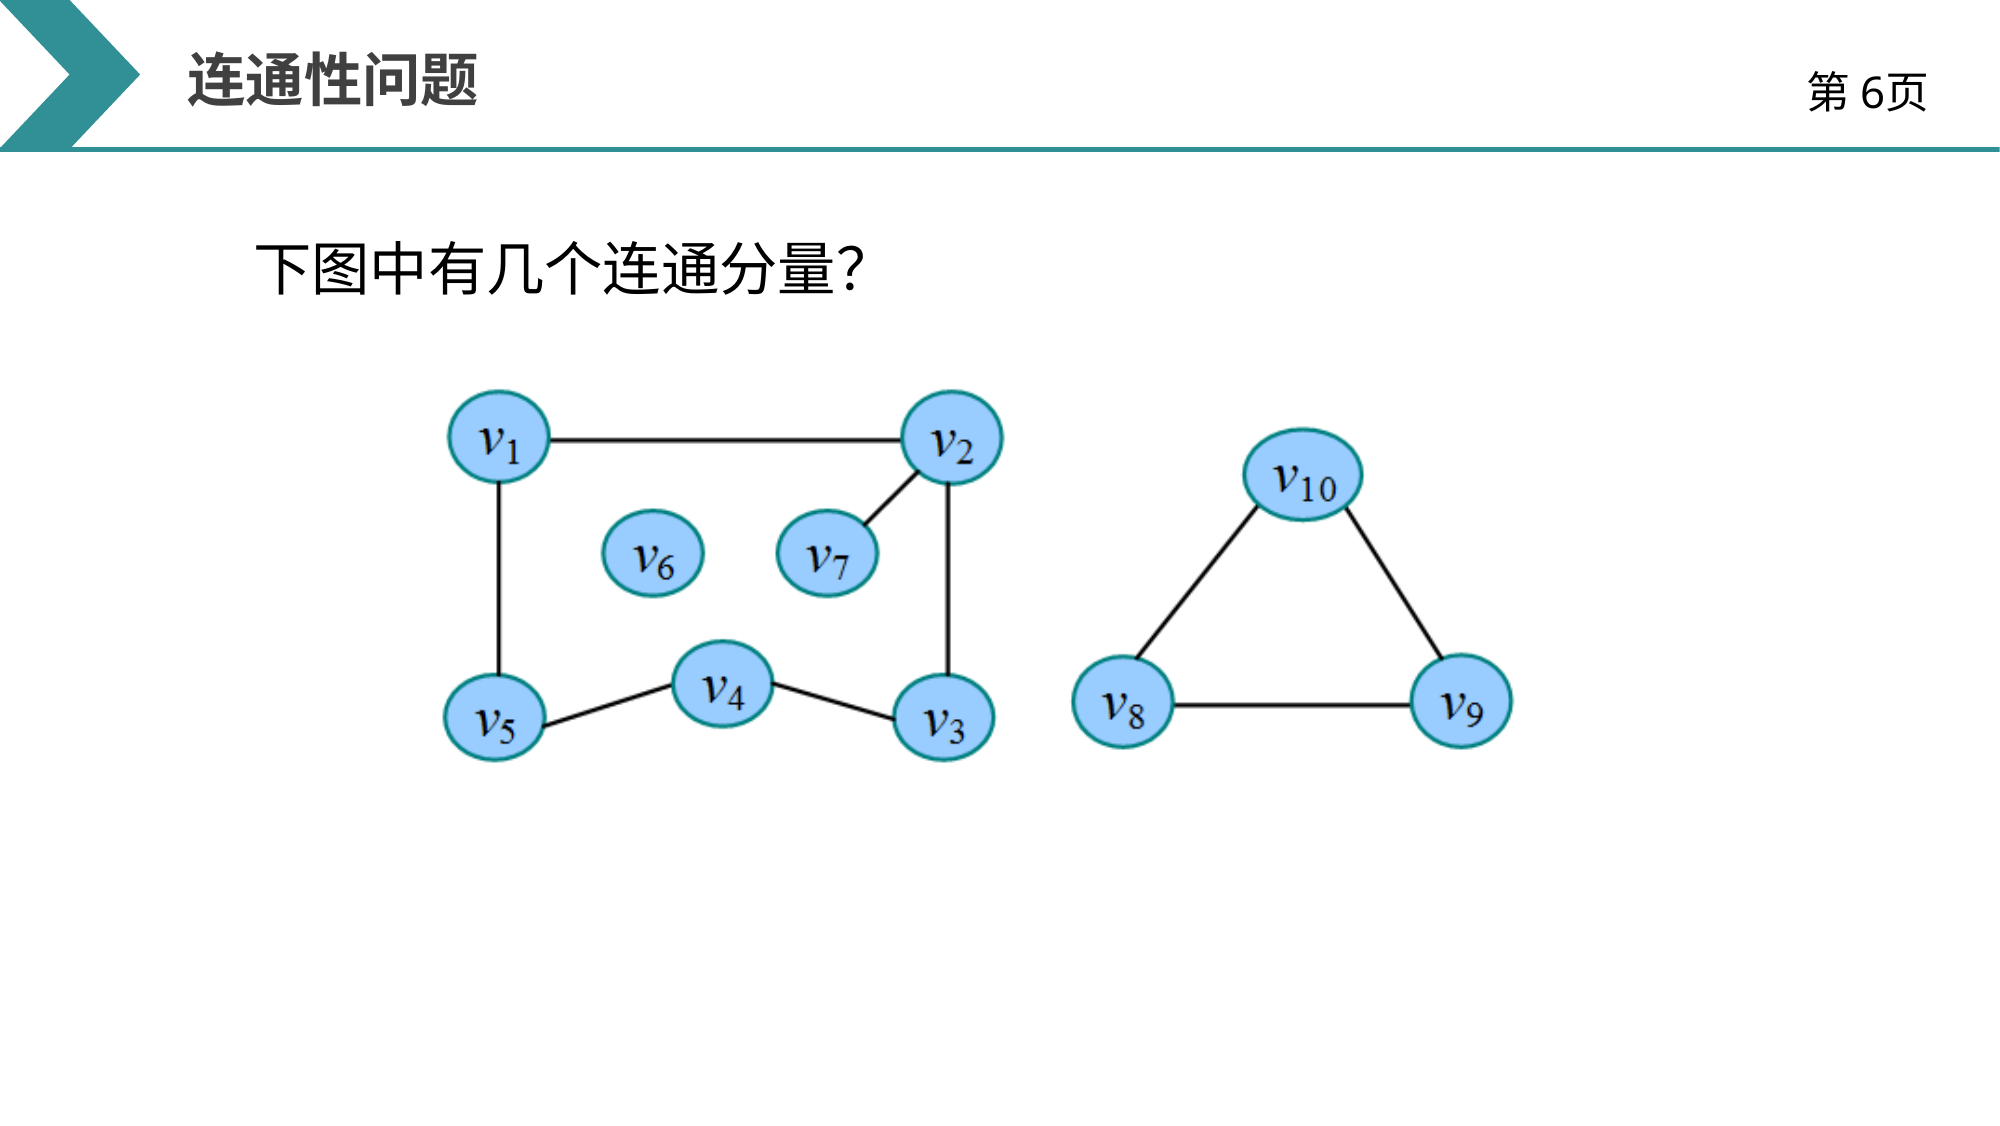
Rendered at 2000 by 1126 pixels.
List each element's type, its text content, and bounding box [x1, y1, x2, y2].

text_box [0, 0, 142, 148]
text_box 连通性问题 [173, 35, 823, 121]
picture [432, 373, 1523, 774]
text_box 下图中有几个连通分量？ [140, 189, 1688, 310]
